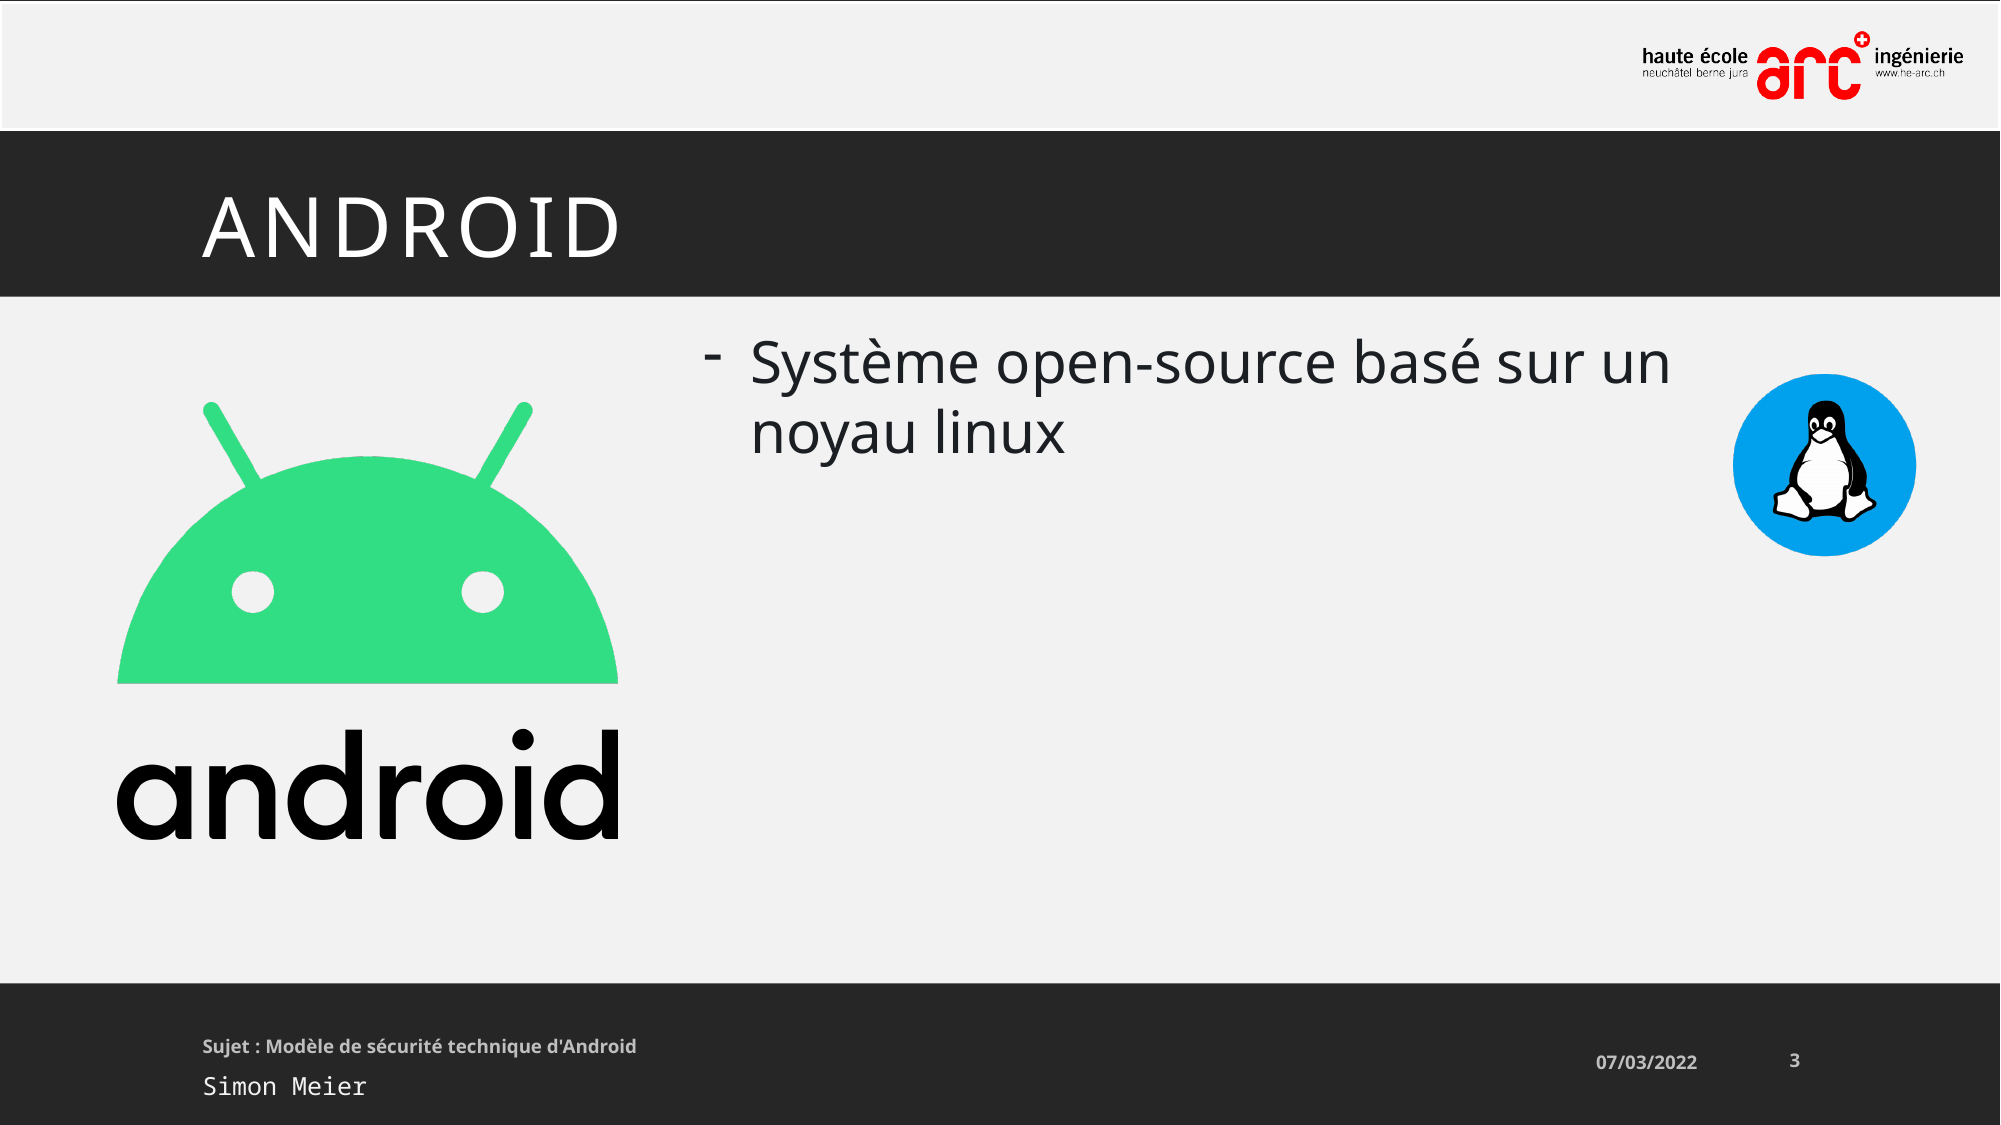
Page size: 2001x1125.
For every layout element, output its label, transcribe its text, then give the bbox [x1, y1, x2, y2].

picture [1642, 31, 1963, 101]
text_box Système open-source basé sur un noyau linux [688, 318, 1712, 543]
picture [116, 402, 618, 840]
text_box [0, 1, 2000, 131]
picture [1711, 352, 1938, 579]
text_box [0, 296, 2000, 984]
footer Sujet : Modèle de sécurité technique d'Android [187, 1015, 1425, 1076]
slide_number 3 [1725, 1031, 1816, 1092]
text_box Simon Meier [187, 1062, 1189, 1108]
title Android [187, 158, 1813, 289]
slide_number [1449, 1031, 1713, 1092]
